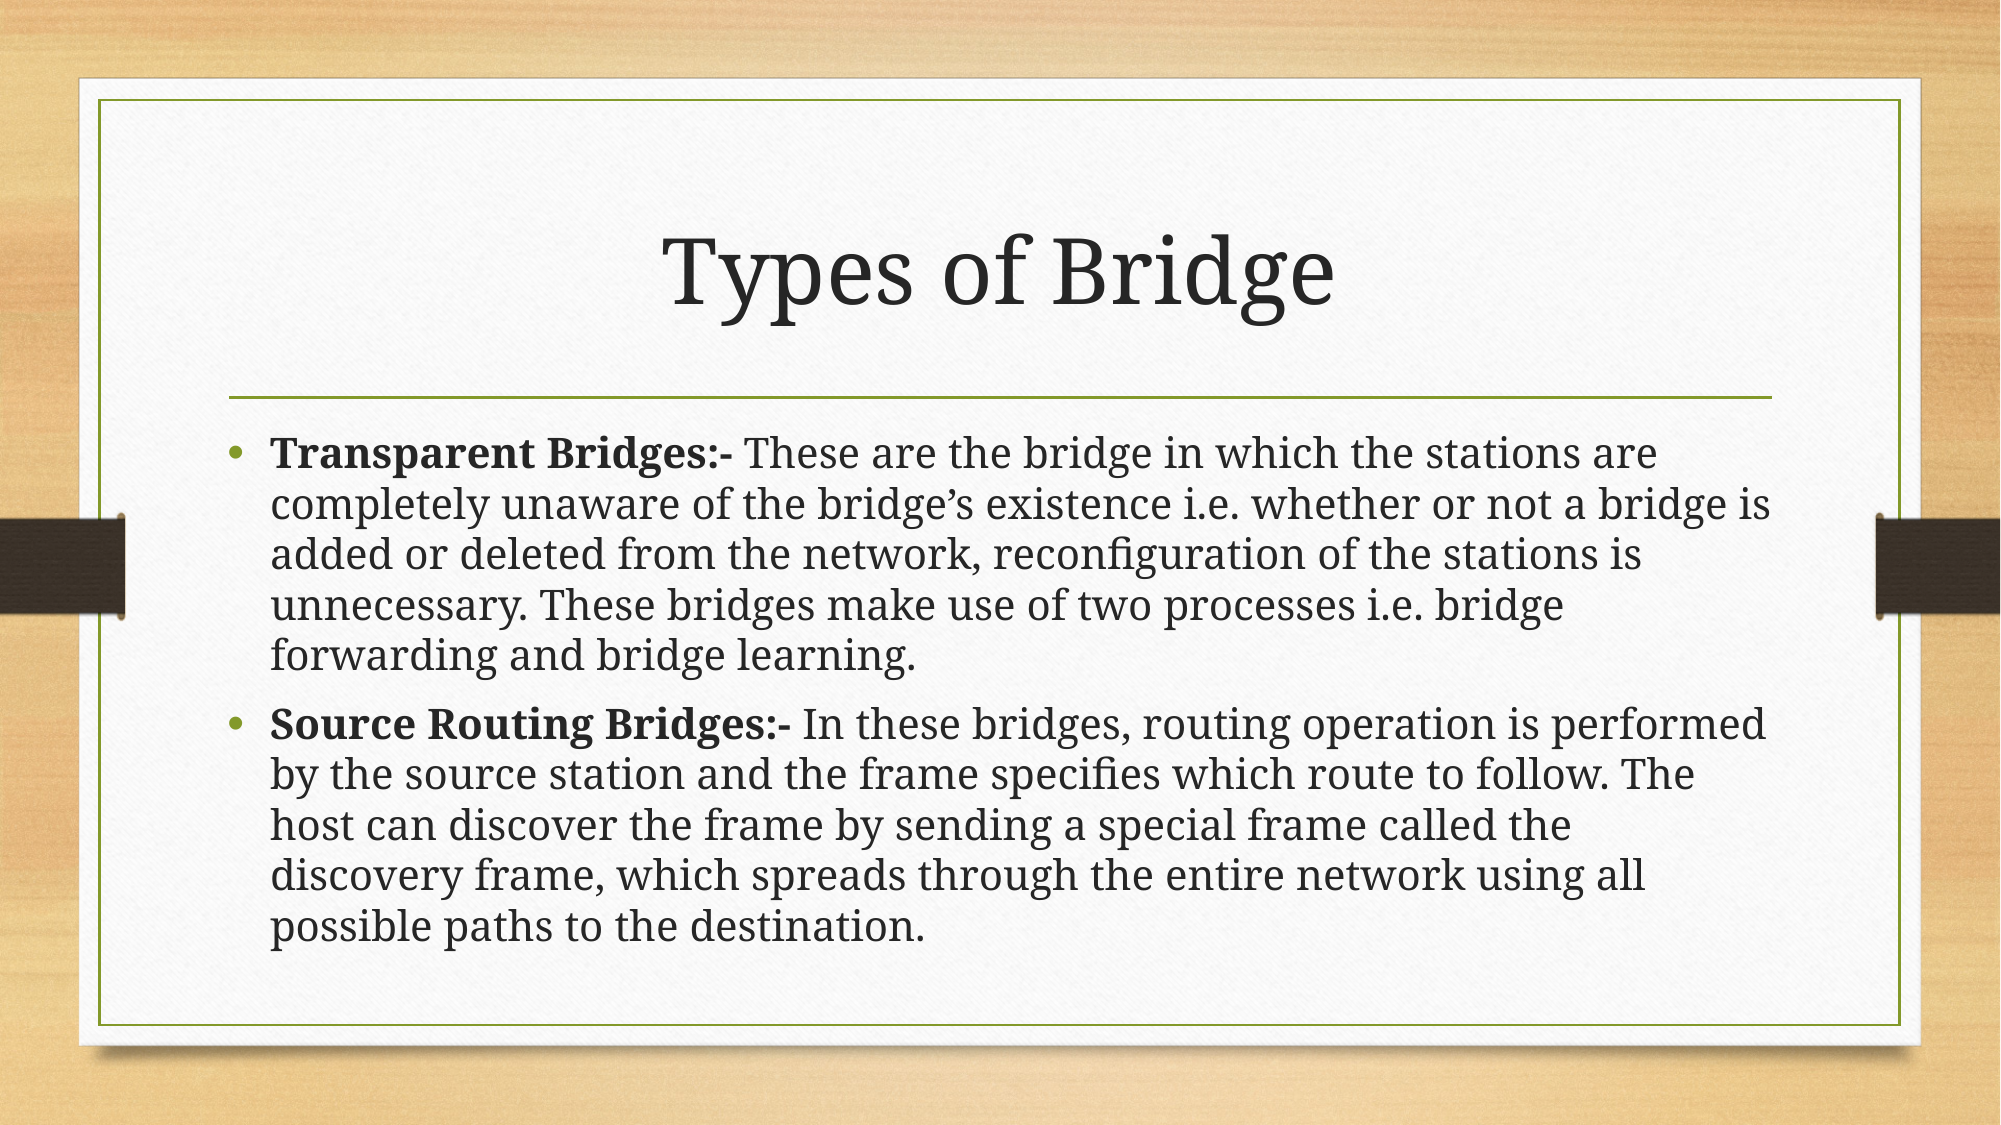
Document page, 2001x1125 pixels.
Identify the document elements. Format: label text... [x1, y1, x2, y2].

list Transparent Bridges:- These are the bridge in which the stations are completely unaware of the bridge’s existence i.e. whether or not a bridge is added or deleted from the network, reconfiguration of the stations is unnecessary. These bridges make use of two processes i.e. bridge forwarding and bridge learning. Source Routing Bridges:- In these bridges, routing operation is performed by the source station and the frame specifies which route to follow. The host can discover the frame by sending a special frame called the discovery frame, which spreads through the entire network using all possible paths to the destination. [212, 419, 1788, 964]
picture [0, 0, 2001, 1125]
title Types of Bridge [212, 161, 1788, 375]
